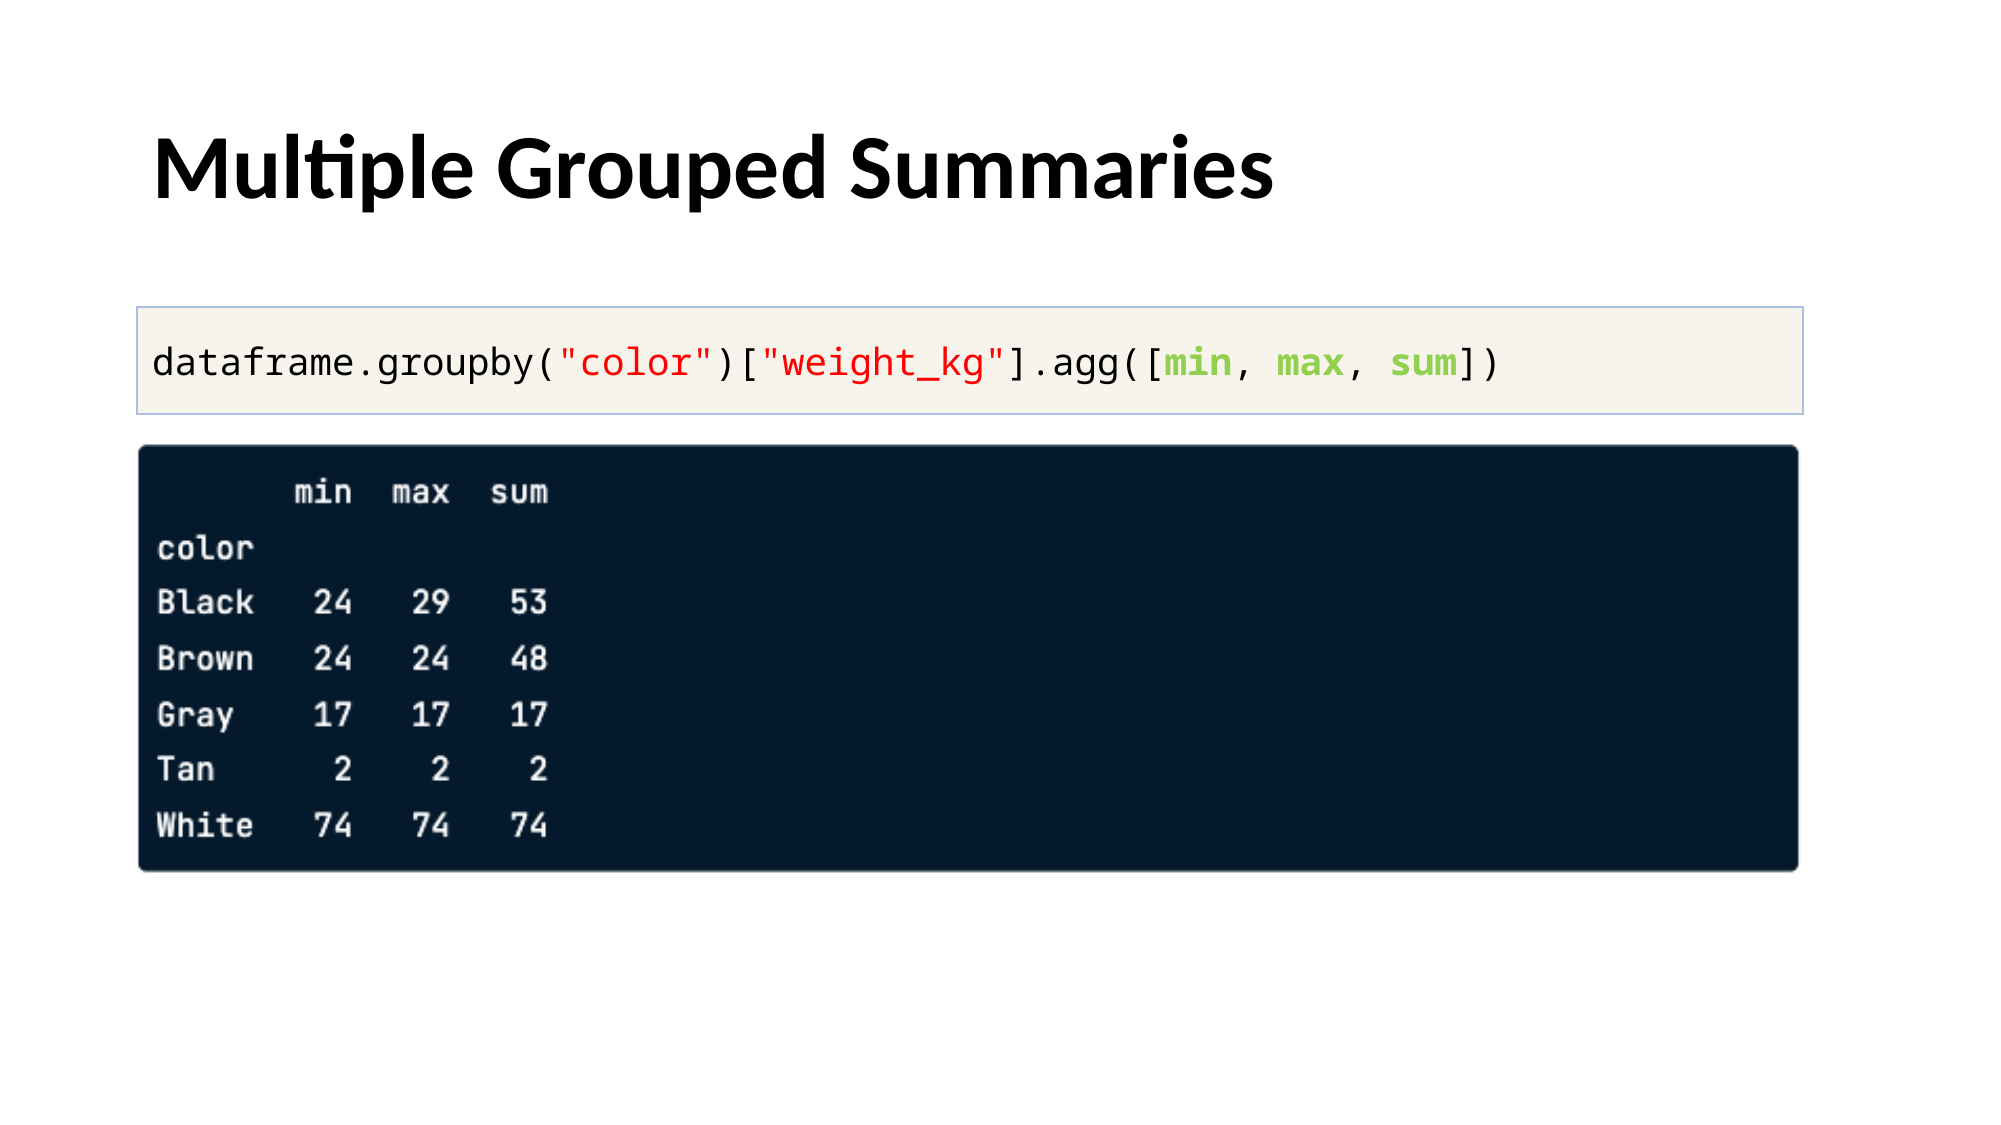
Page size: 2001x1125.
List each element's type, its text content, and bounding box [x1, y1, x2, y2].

title Multiple Grouped Summaries [137, 59, 1863, 278]
text_box dataframe.groupby("color")["weight_kg"].agg([min, max, sum]) [136, 306, 1804, 415]
picture [137, 443, 1803, 877]
